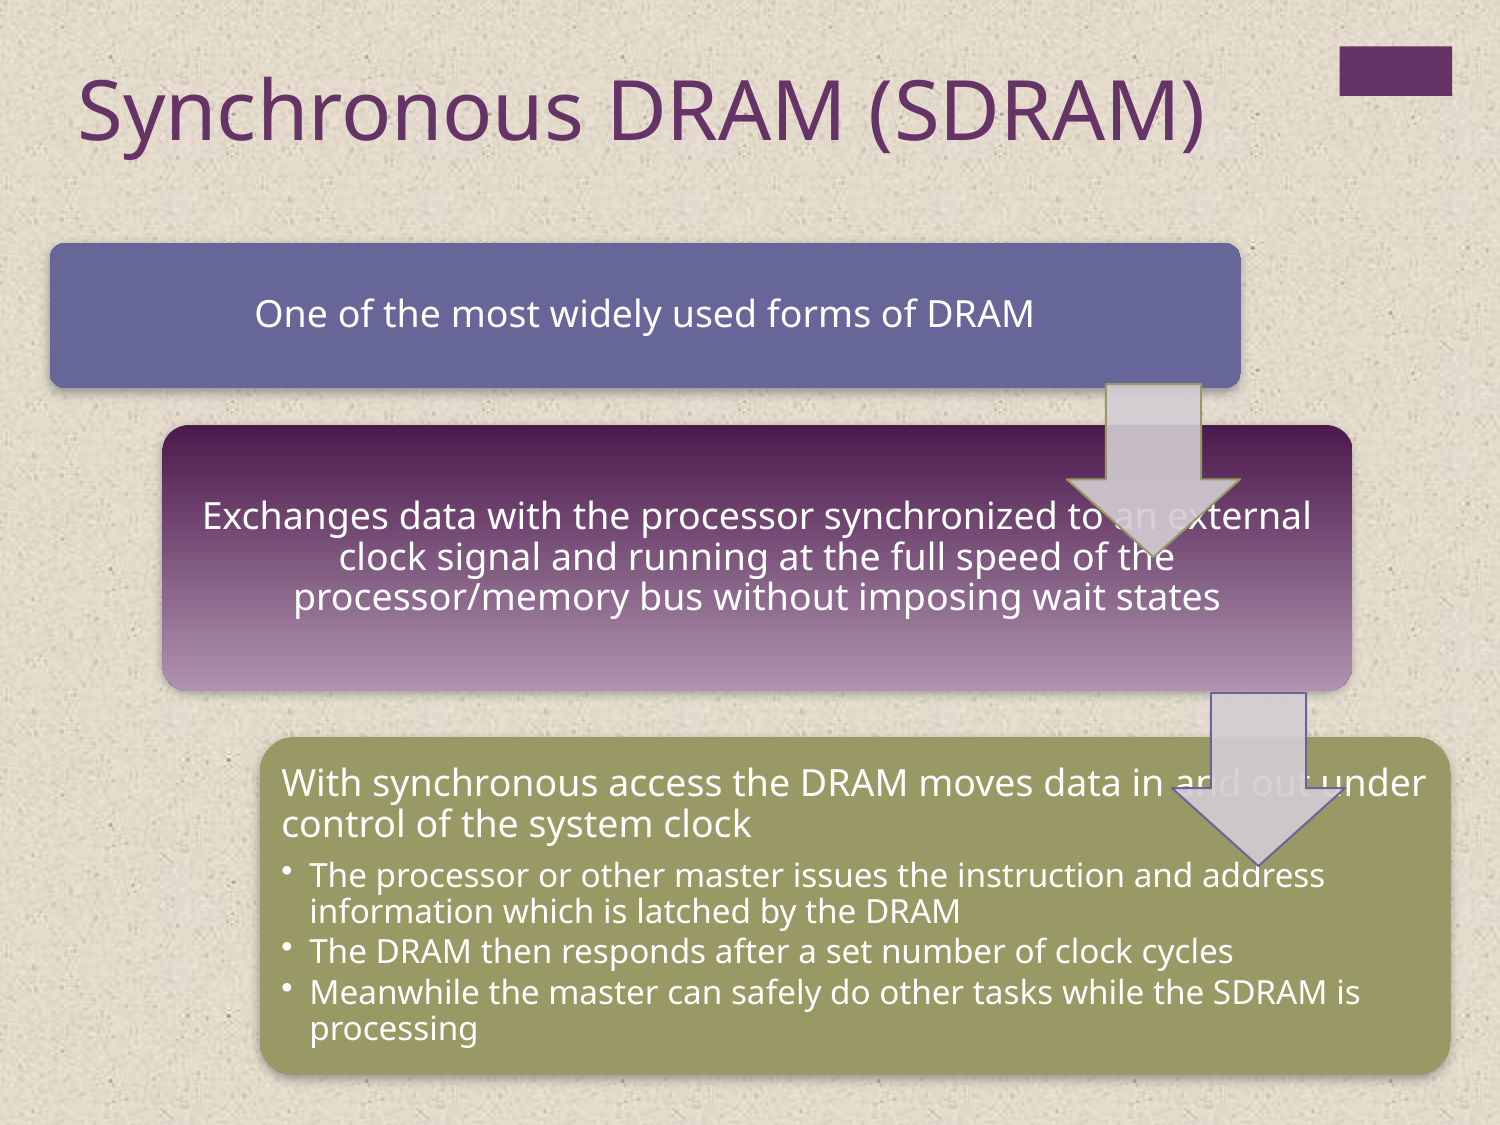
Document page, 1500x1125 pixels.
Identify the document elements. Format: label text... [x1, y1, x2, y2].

title Synchronous DRAM (SDRAM) [62, 50, 1302, 196]
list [49, 199, 1451, 1088]
picture [0, 0, 1500, 1125]
